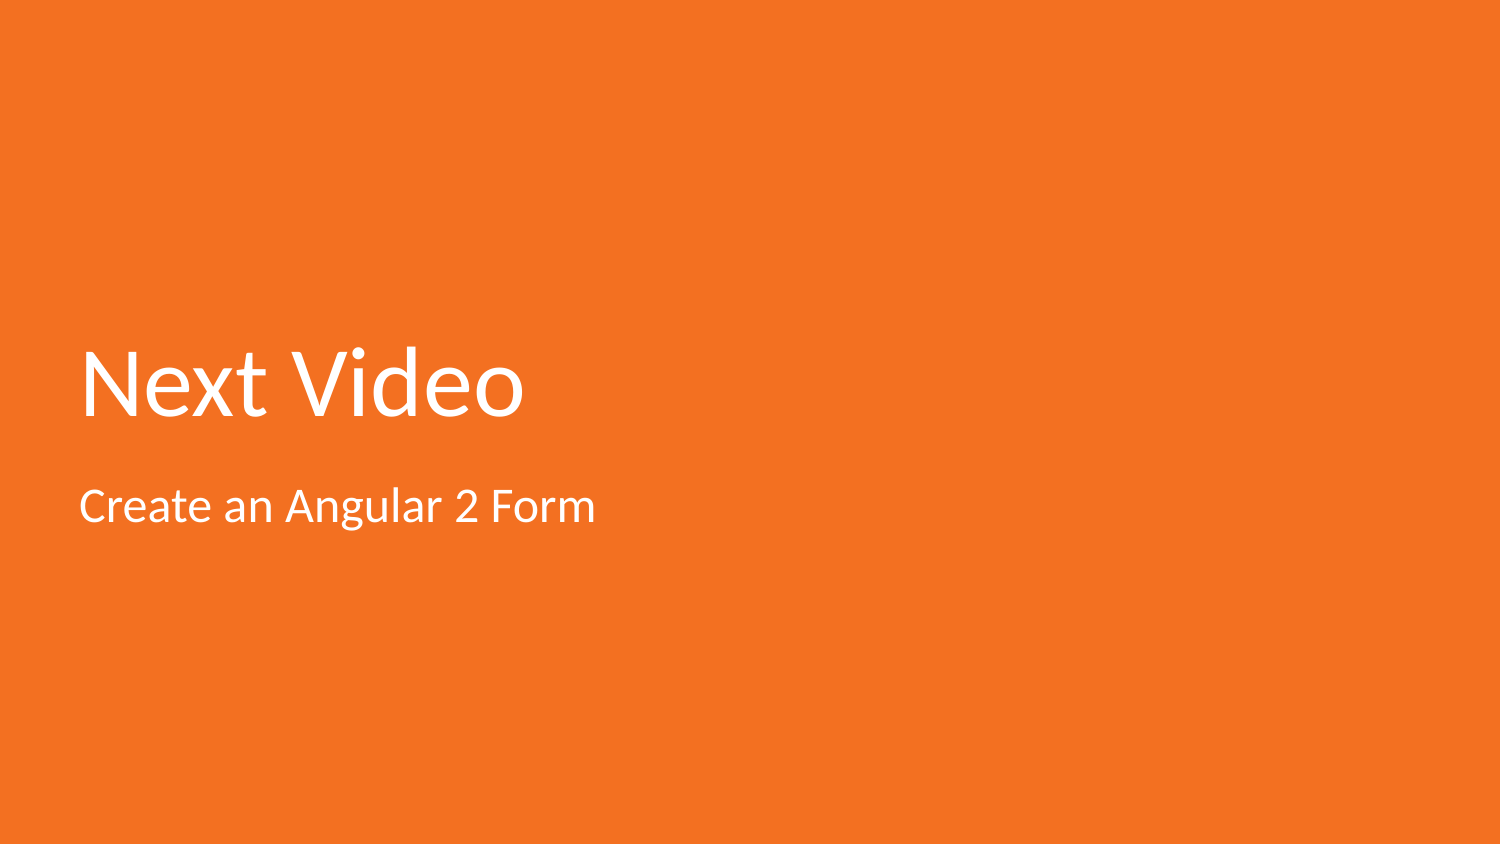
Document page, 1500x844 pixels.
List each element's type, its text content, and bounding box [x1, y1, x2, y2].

subtitle Create an Angular 2 Form [64, 457, 1413, 529]
title Next Video [64, 298, 1413, 452]
